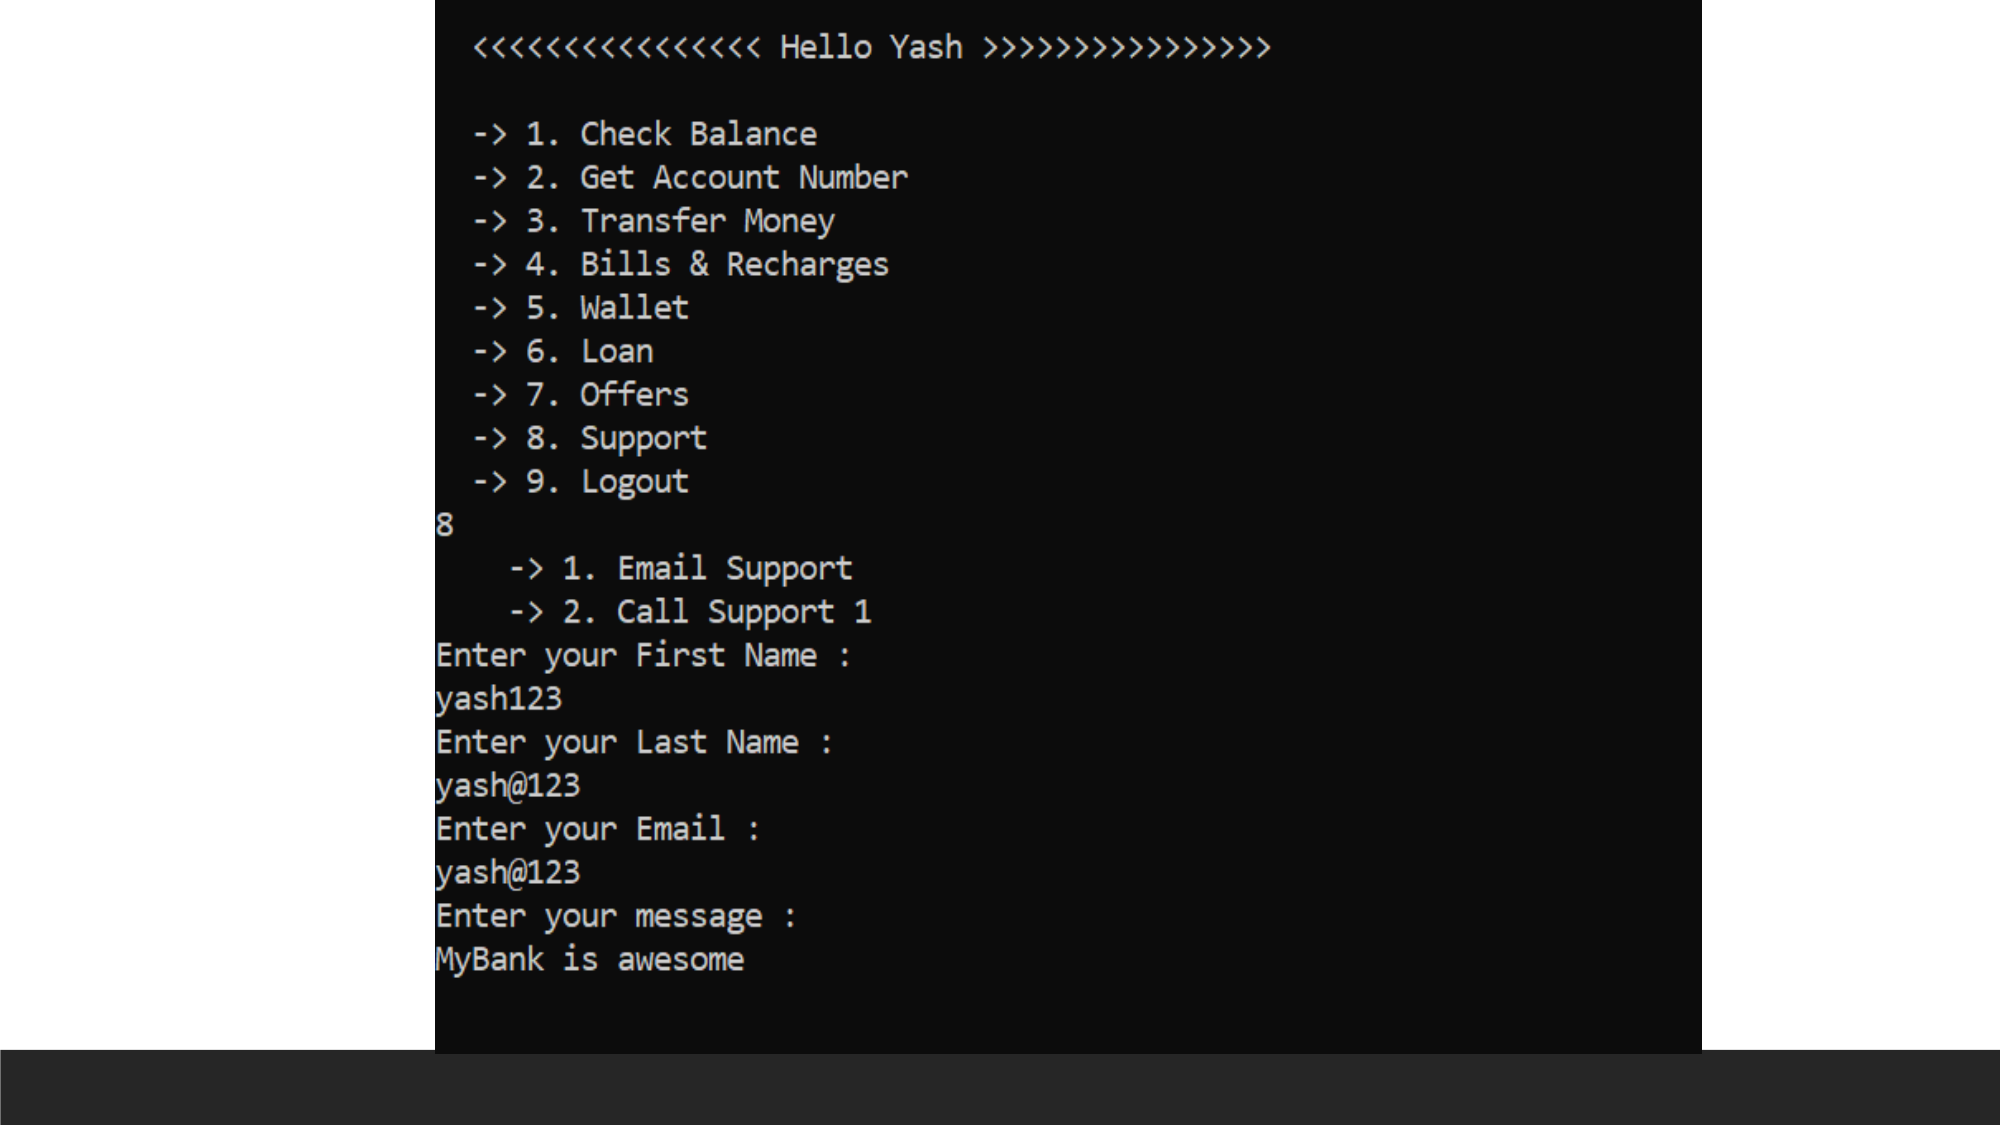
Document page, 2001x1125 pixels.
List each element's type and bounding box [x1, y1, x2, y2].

picture [435, 0, 1703, 1054]
